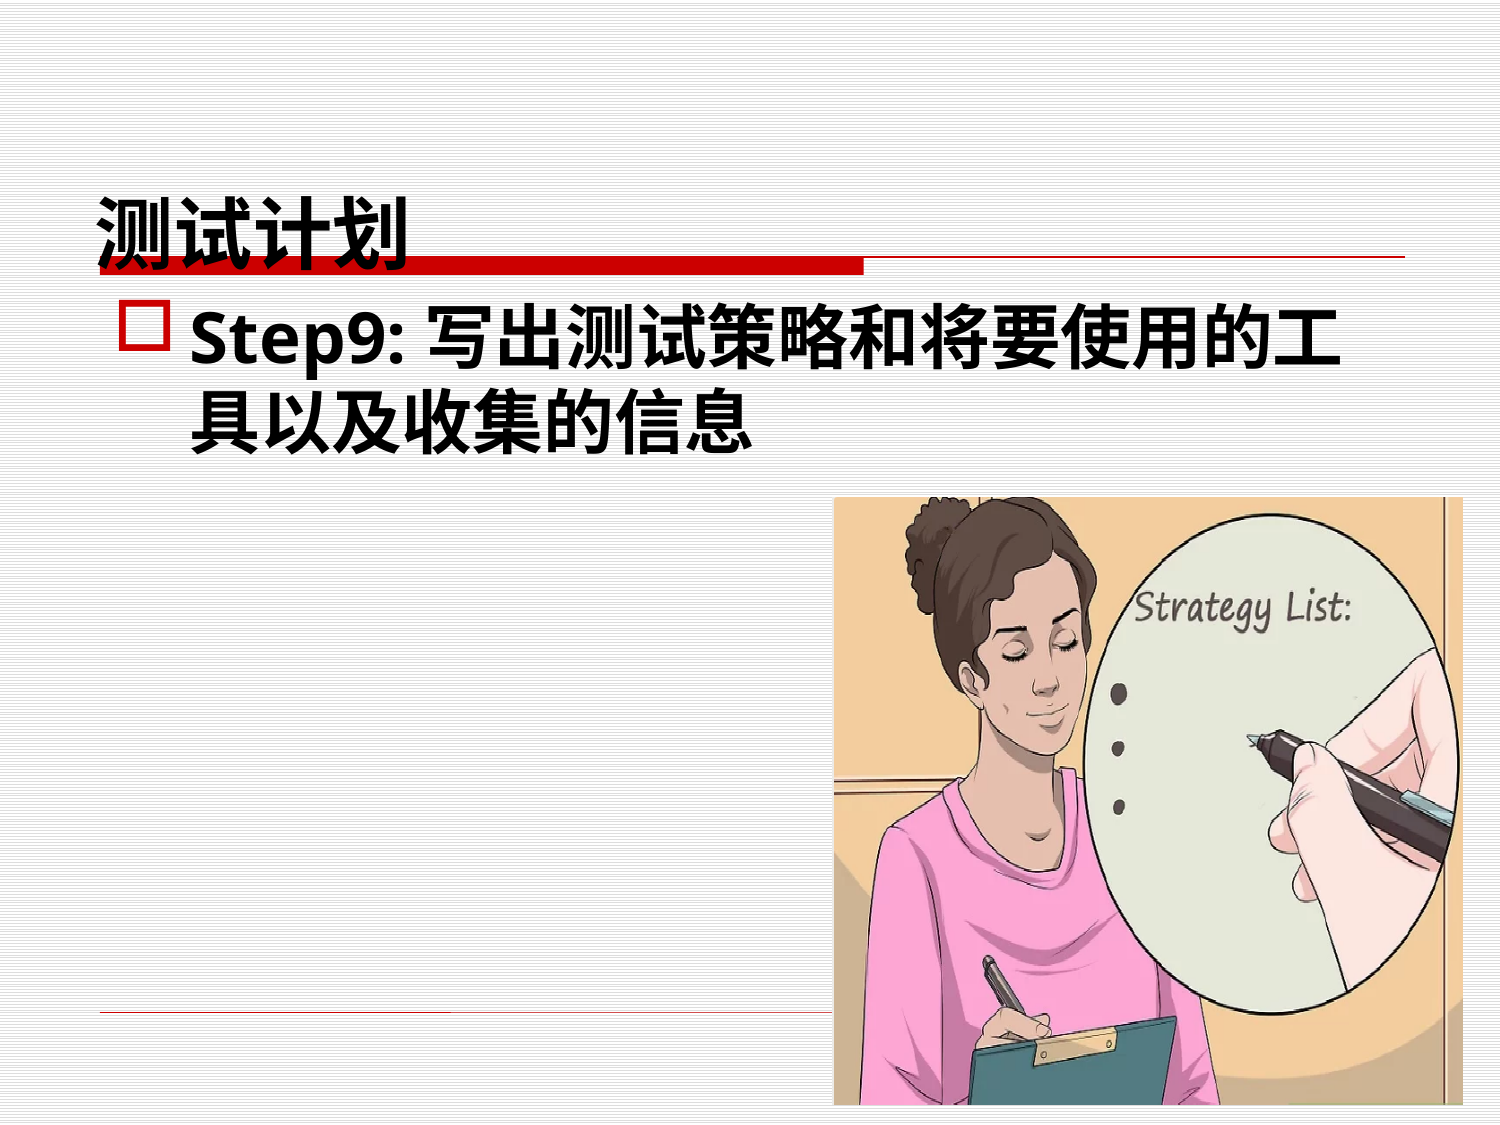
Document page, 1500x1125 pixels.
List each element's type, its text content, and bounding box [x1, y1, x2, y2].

list Step9:写出测试策略和将要使用的工具以及收集的信息 [113, 292, 1371, 929]
title 测试计划 [94, 184, 1117, 252]
picture [832, 496, 1464, 1106]
